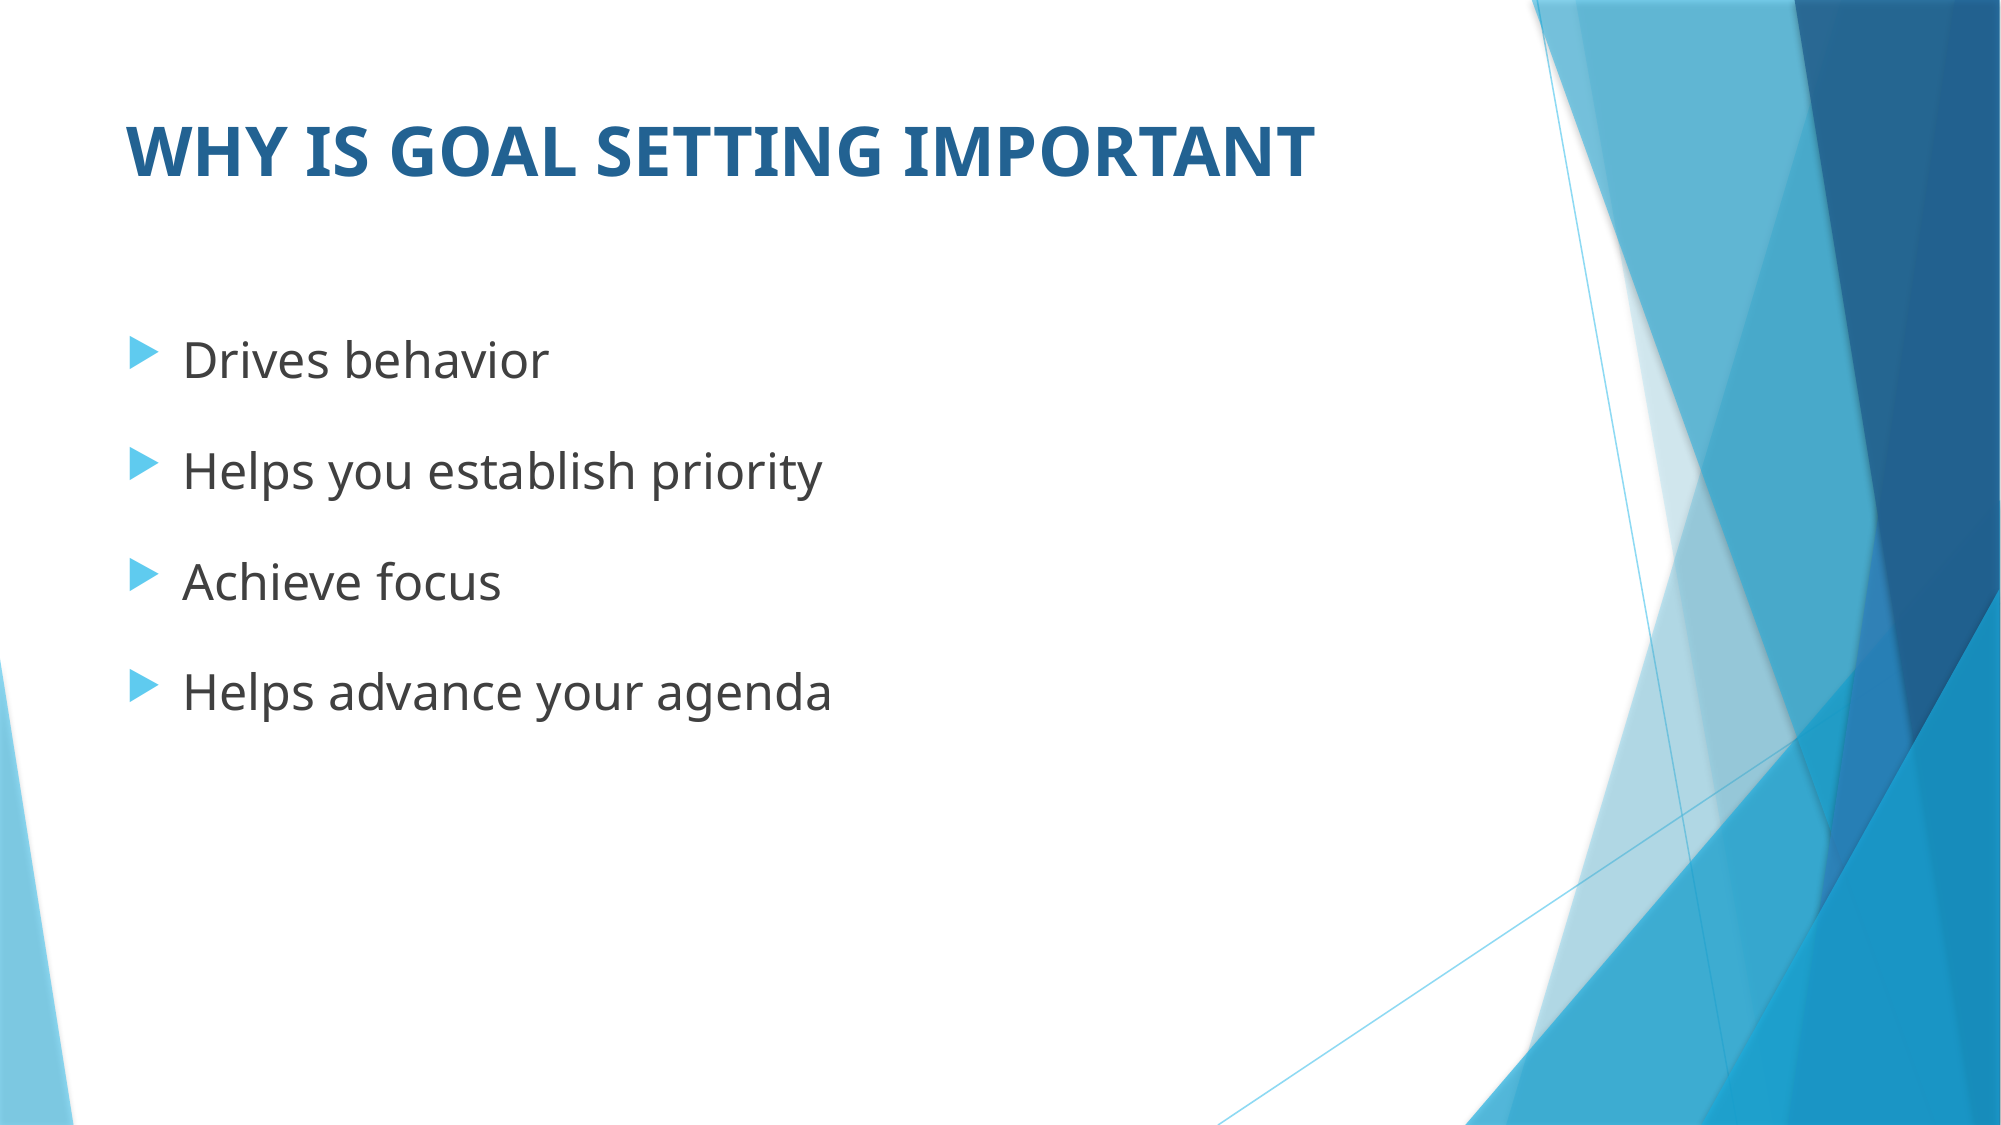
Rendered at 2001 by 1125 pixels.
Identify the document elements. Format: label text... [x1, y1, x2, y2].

title Why is goal setting important [111, 99, 1522, 240]
list Drives behavior Helps you establish priority Achieve focus Helps advance your agenda [111, 290, 1522, 928]
